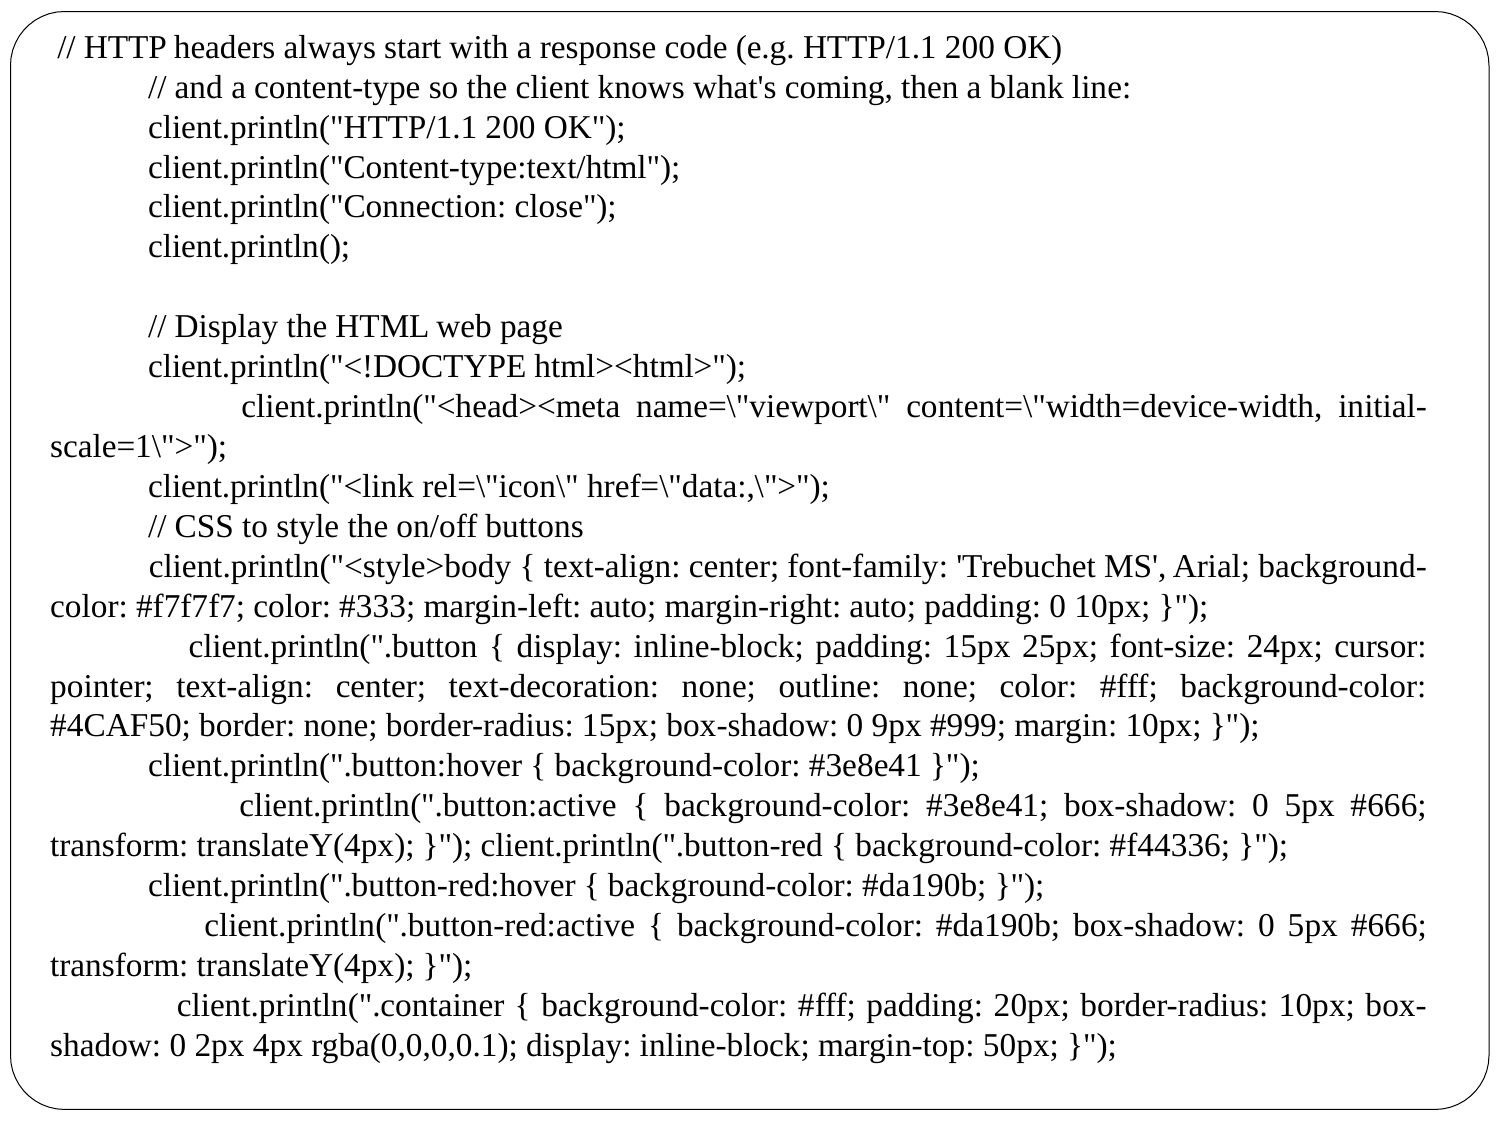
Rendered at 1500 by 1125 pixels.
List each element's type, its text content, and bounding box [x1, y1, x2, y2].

list // HTTP headers always start with a response code (e.g. HTTP/1.1 200 OK) // and a content-type so the client knows what's coming, then a blank line: client.println("HTTP/1.1 200 OK"); client.println("Content-type:text/html"); client.println("Connection: close"); client.println(); // Display the HTML web page client.println("<!DOCTYPE html><html>"); client.println("<head><meta name=\"viewport\" content=\"width=device-width, initial-scale=1\">"); client.println("<link rel=\"icon\" href=\"data:,\">"); // CSS to style the on/off buttons client.println("<style>body { text-align: center; font-family: 'Trebuchet MS', Arial; background-color: #f7f7f7; color: #333; margin-left: auto; margin-right: auto; padding: 0 10px; }"); client.println(".button { display: inline-block; padding: 15px 25px; font-size: 24px; cursor: pointer; text-align: center; text-decoration: none; outline: none; color: #fff; background-color: #4CAF50; border: none; border-radius: 15px; box-shadow: 0 9px #999; margin: 10px; }"); client.println(".button:hover { background-color: #3e8e41 }"); client.println(".button:active { background-color: #3e8e41; box-shadow: 0 5px #666; transform: translateY(4px); }"); client.println(".button-red { background-color: #f44336; }"); client.println(".button-red:hover { background-color: #da190b; }"); client.println(".button-red:active { background-color: #da190b; box-shadow: 0 5px #666; transform: translateY(4px); }"); client.println(".container { background-color: #fff; padding: 20px; border-radius: 10px; box-shadow: 0 2px 4px rgba(0,0,0,0.1); display: inline-block; margin-top: 50px; }"); [43, 24, 1443, 1076]
